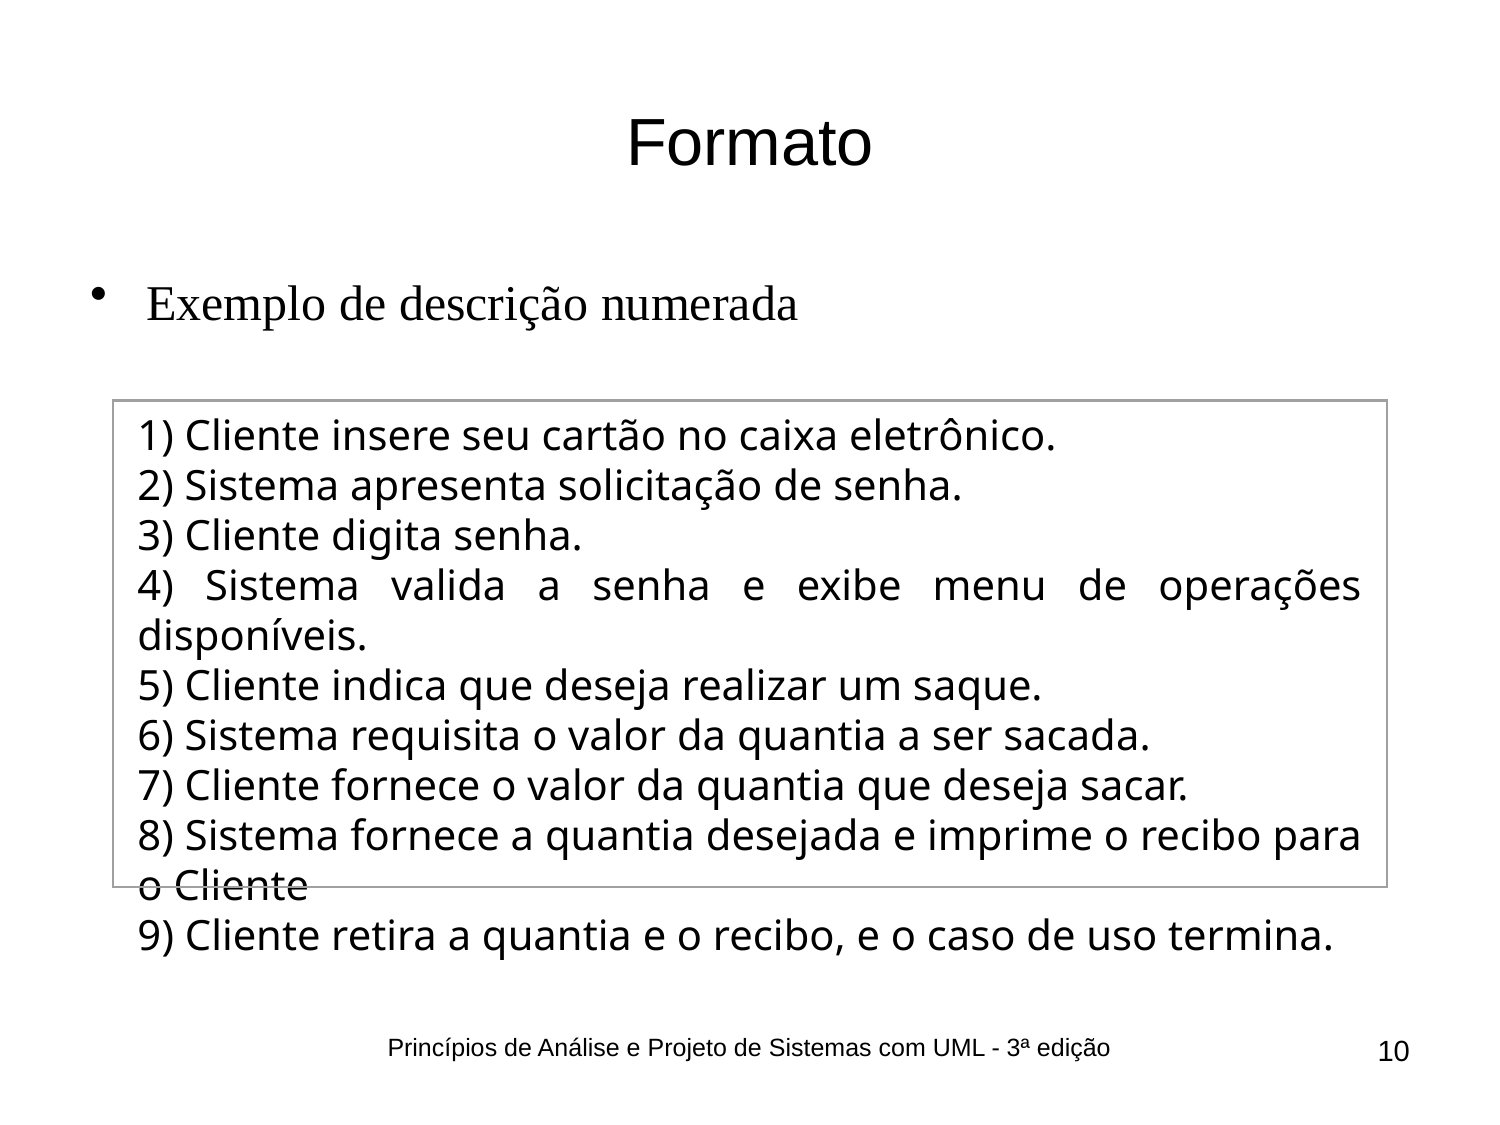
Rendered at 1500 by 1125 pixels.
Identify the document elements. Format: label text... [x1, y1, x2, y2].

title Formato [74, 44, 1426, 233]
list Exemplo de descrição numerada [74, 262, 1426, 1006]
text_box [112, 399, 1388, 888]
footer Princípios de Análise e Projeto de Sistemas com UML - 3ª edição [287, 1024, 1213, 1103]
slide_number 10 [1224, 1024, 1426, 1103]
